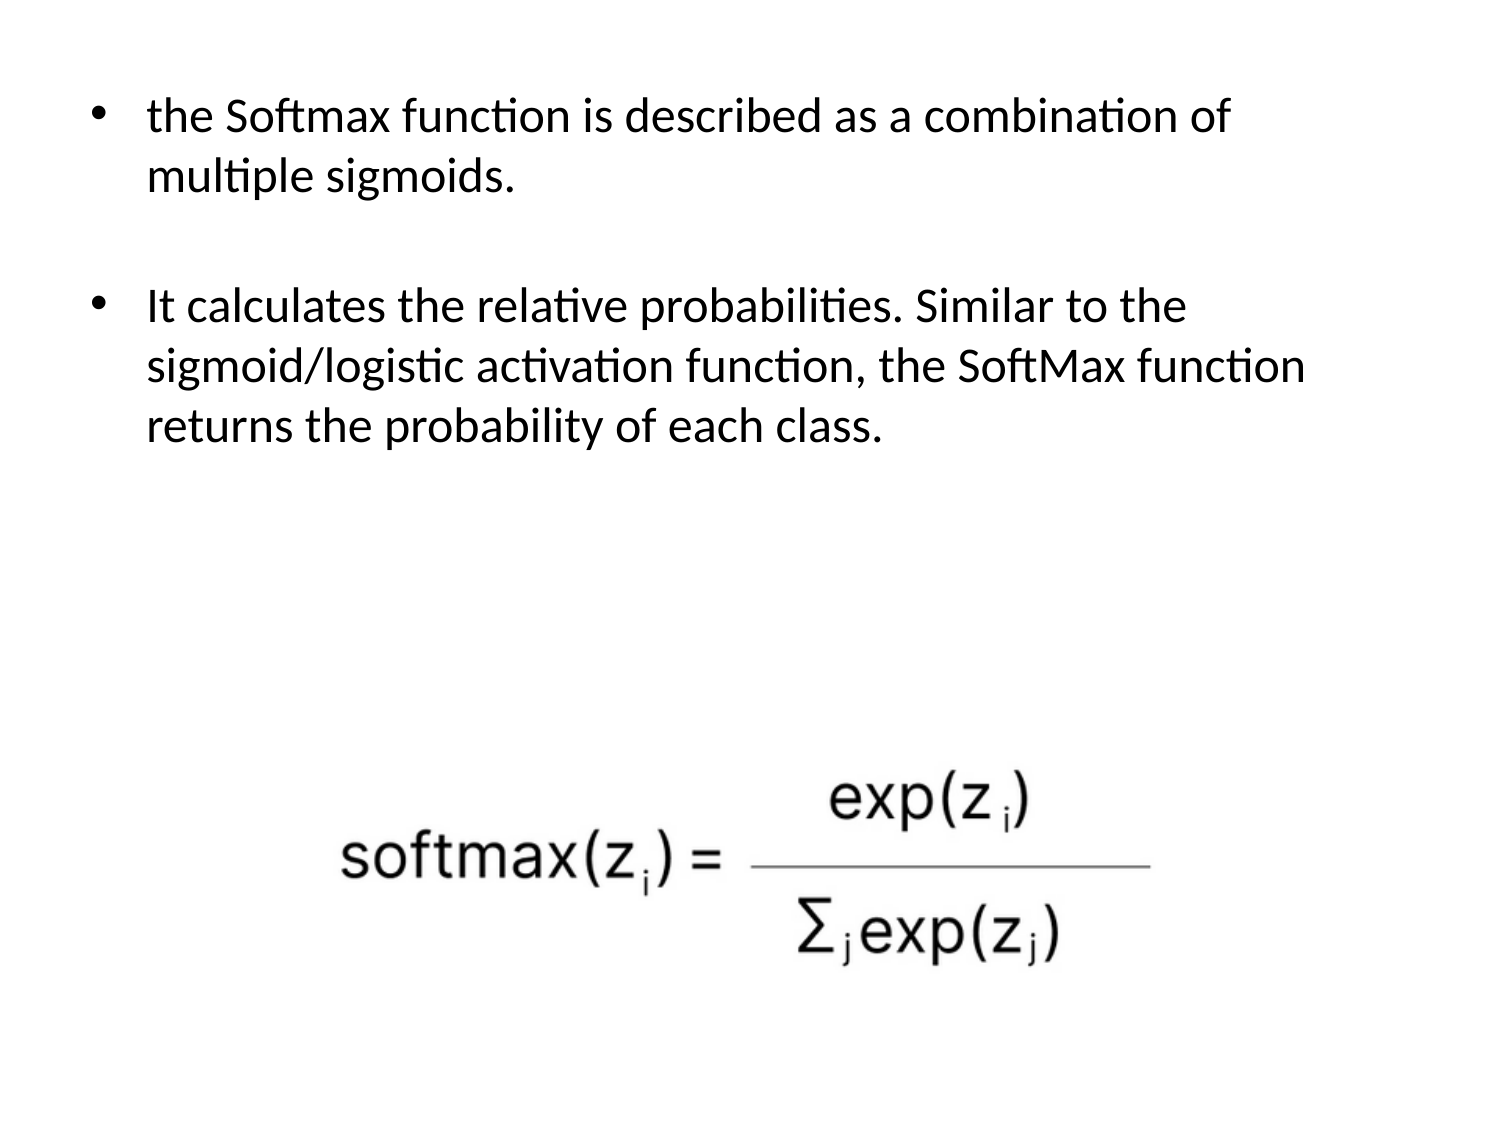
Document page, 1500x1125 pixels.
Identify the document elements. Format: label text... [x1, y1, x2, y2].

picture [312, 712, 1188, 1043]
list the Softmax function is described as a combination of multiple sigmoids. It calculates the relative probabilities. Similar to the sigmoid/logistic activation function, the SoftMax function returns the probability of each class. [75, 75, 1425, 575]
